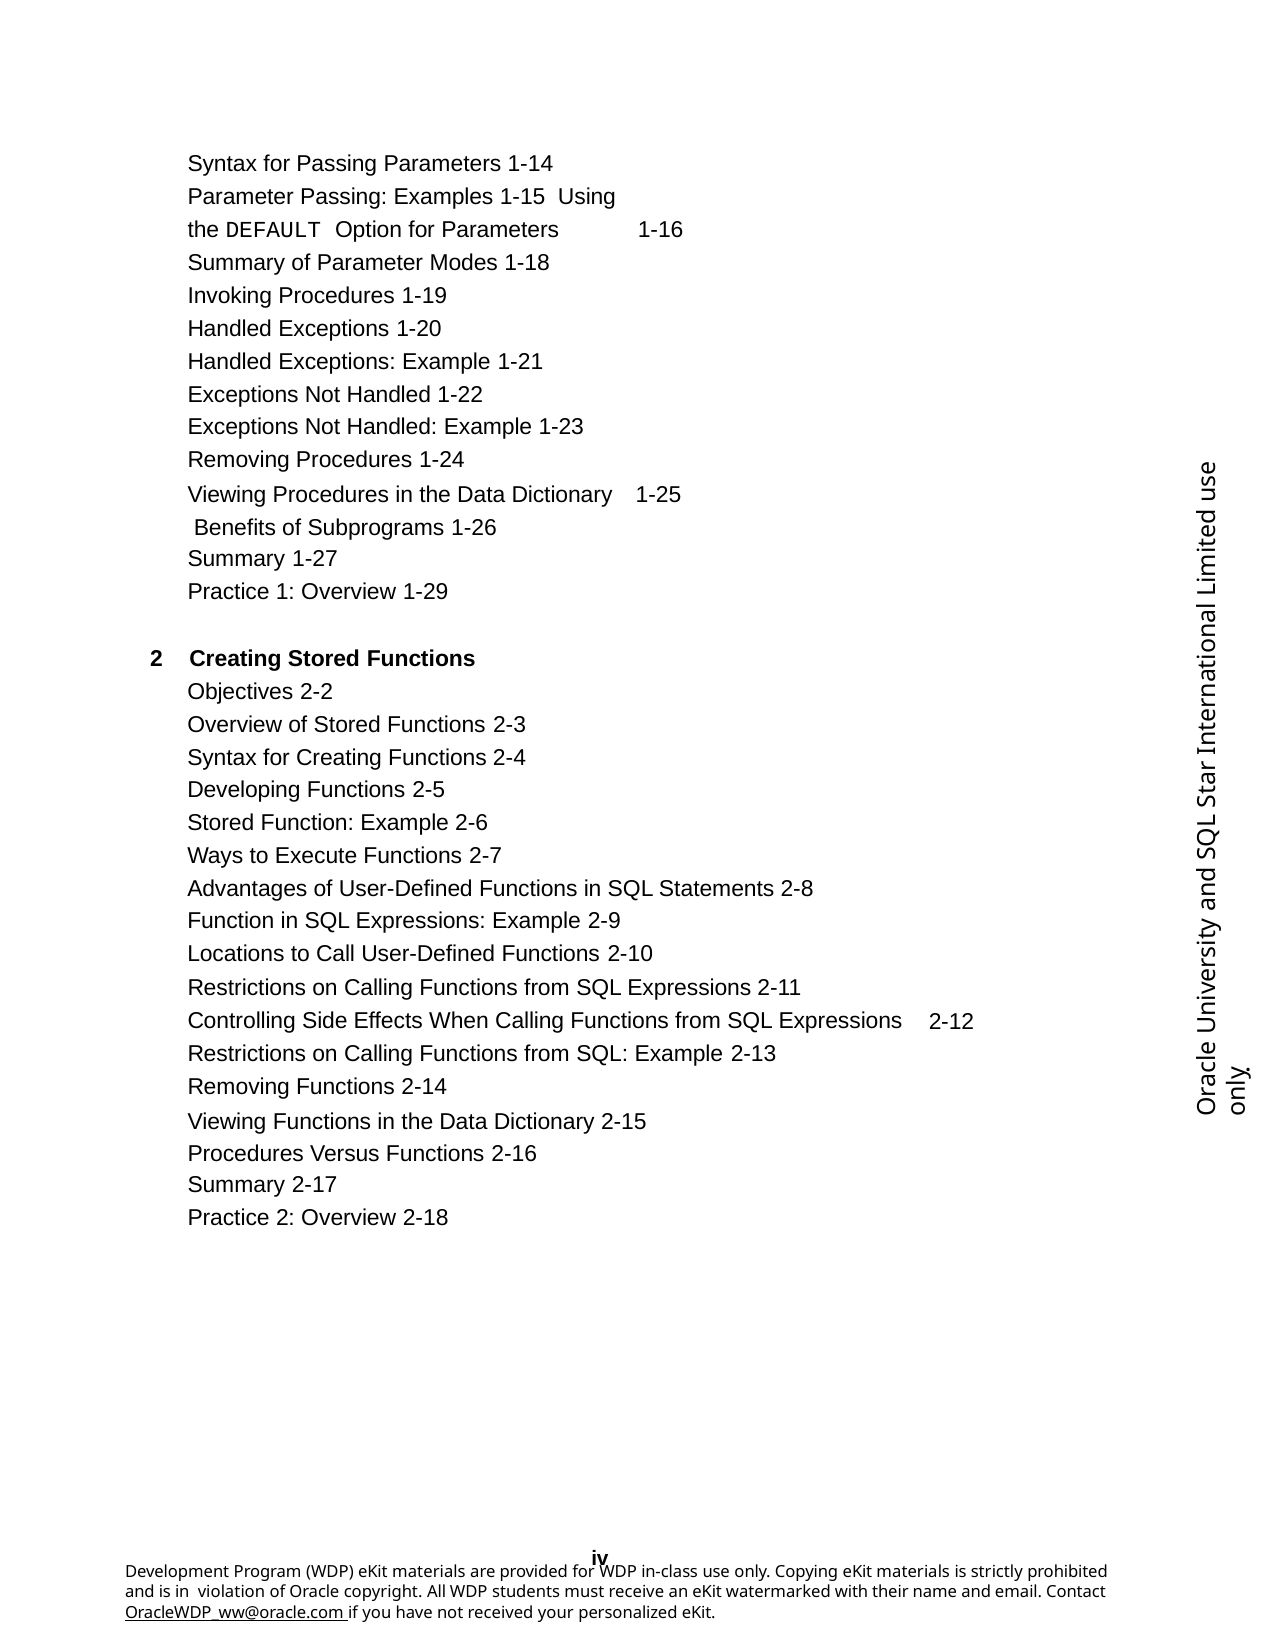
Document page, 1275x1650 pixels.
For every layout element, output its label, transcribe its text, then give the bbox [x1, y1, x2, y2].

text_box 2-12 [926, 1004, 977, 1034]
text_box 1-16 [635, 212, 686, 243]
text_box Restrictions on Calling Functions from SQL Expressions 2-11 Controlling Side Effects When Calling Functions from SQL Expressions Restrictions on Calling Functions from SQL: Example 2-13 Removing Functions 2-14 Viewing Functions in the Data Dictionary 2-15 Procedures Versus Functions 2-16 Summary 2-17 Practice 2: Overview 2-18 [185, 965, 912, 1231]
text_box 2 Creating Stored Functions Objectives 2-2 Overview of Stored Functions 2-3 Syntax for Creating Functions 2-4 Developing Functions 2-5 Stored Function: Example 2-6 Ways to Execute Functions 2-7 Advantages of User-Defined Functions in SQL Statements 2-8 Function in SQL Expressions: Example 2-9 Locations to Call User-Defined Functions 2-10 [147, 636, 835, 967]
text_box Oracle University and SQL Star International Limited use onlyฺ [1189, 428, 1228, 1119]
text_box Syntax for Passing Parameters 1-14 Parameter Passing: Examples 1-15 Using the DEFAULT Option for Parameters Summary of Parameter Modes 1-18 Invoking Procedures 1-19 Handled Exceptions 1-20 Handled Exceptions: Example 1-21 Exceptions Not Handled 1-22 Exceptions Not Handled: Example 1-23 Removing Procedures 1-24 Viewing Procedures in the Data Dictionary Benefits of Subprograms 1-26 Summary 1-27 Practice 1: Overview 1-29 [185, 140, 621, 604]
text_box Development Program (WDP) eKit materials are provided for WDP in-class use only. Copying eKit materials is strictly prohibited and is in violation of Oracle copyright. All WDP students must receive an eKit watermarked with their name and email. Contact OracleWDP_ww@oracle.com if you have not received your personalized eKit. [122, 1557, 1135, 1625]
text_box 1-25 [633, 477, 684, 508]
text_box iv [589, 1542, 611, 1570]
